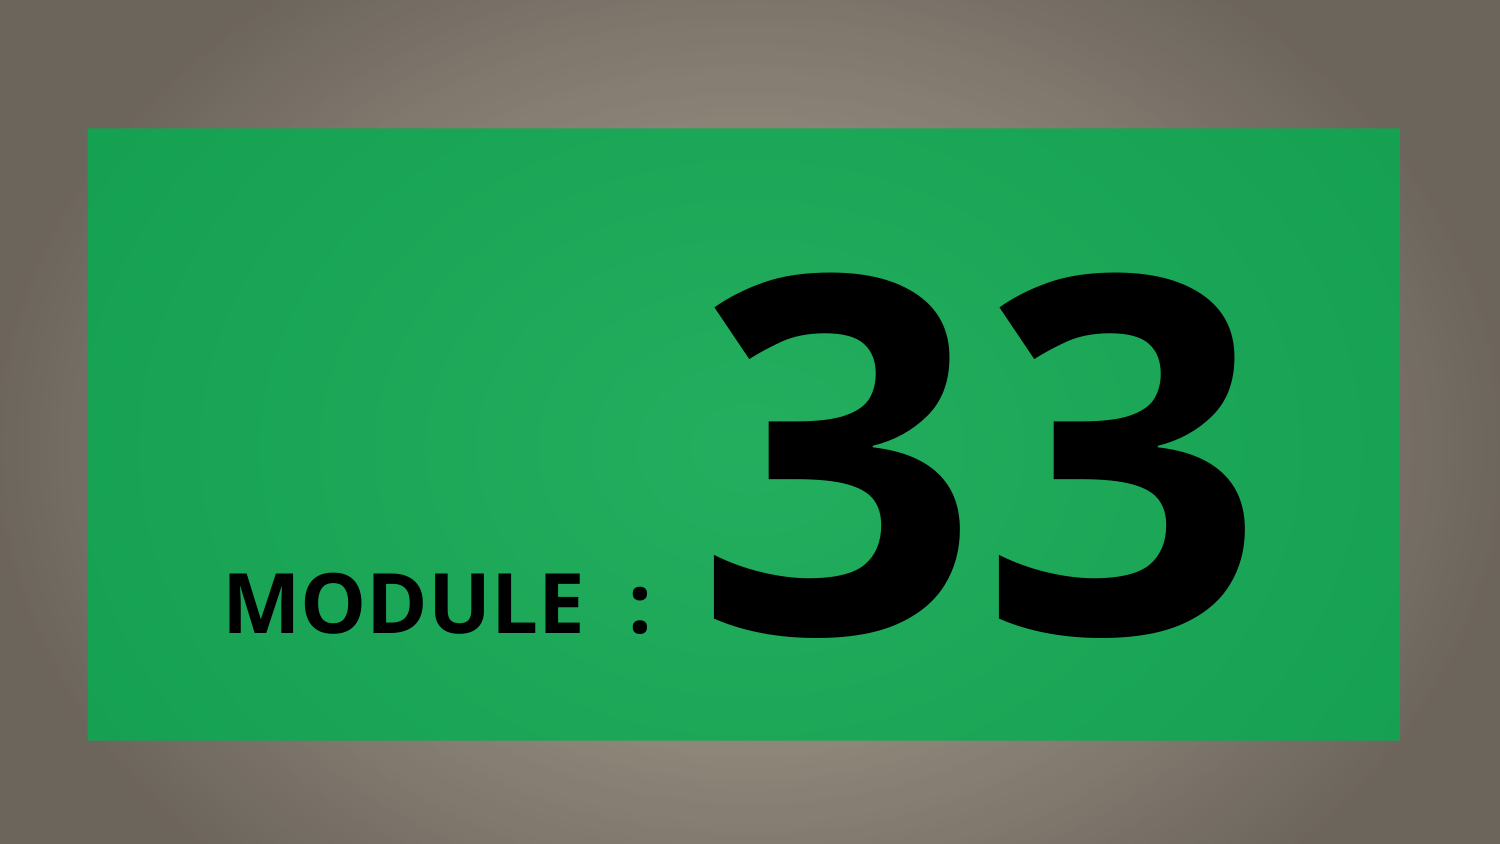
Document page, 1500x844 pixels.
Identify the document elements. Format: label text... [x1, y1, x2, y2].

text_box MODULE : 33 [87, 128, 1400, 741]
